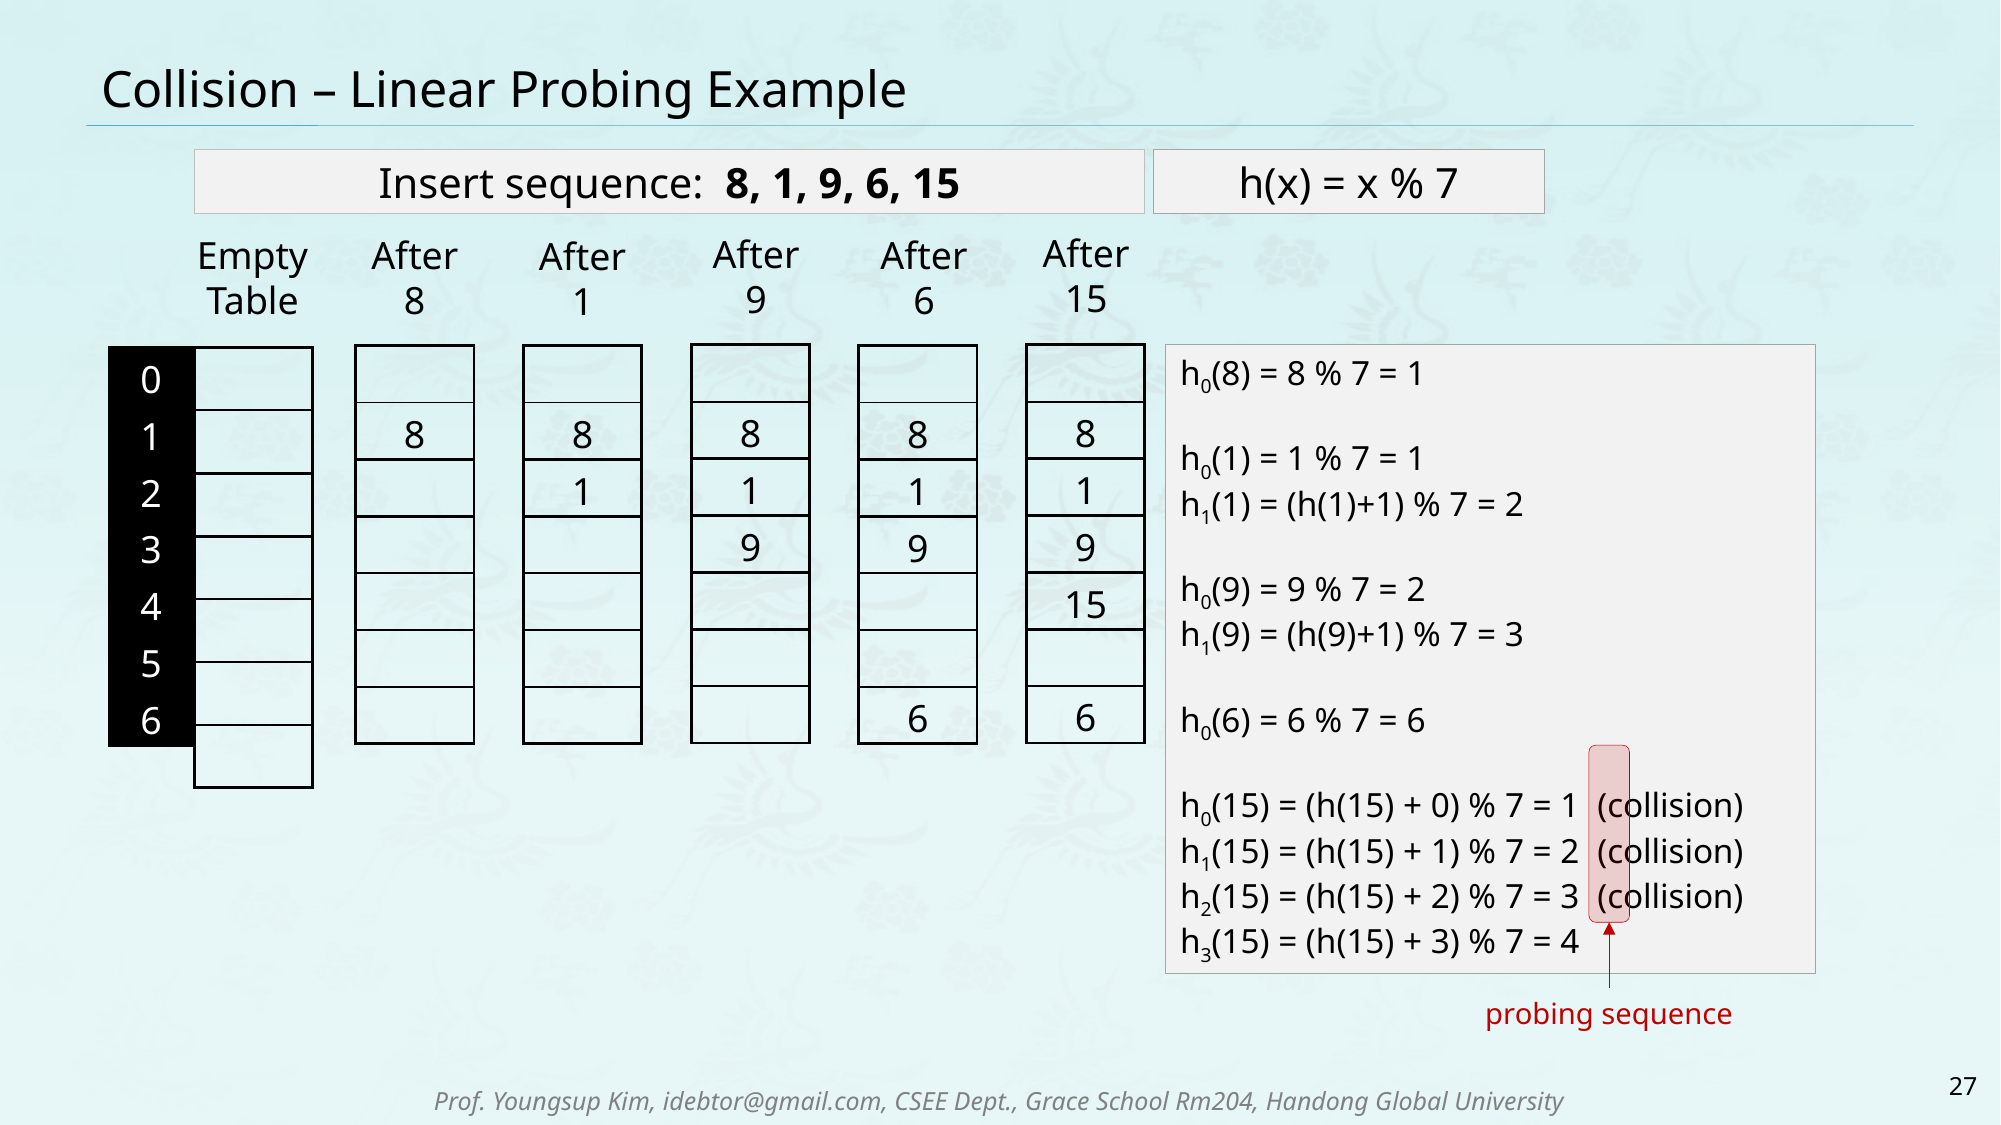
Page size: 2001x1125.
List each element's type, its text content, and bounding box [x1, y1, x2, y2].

table_cell 8 [693, 403, 808, 457]
table_header [357, 347, 473, 402]
table_cell 6 [111, 690, 191, 744]
table_header [196, 349, 311, 409]
table_cell [196, 475, 311, 535]
table_cell [525, 574, 640, 629]
table_cell [196, 538, 311, 598]
table_cell 1 [860, 461, 976, 515]
table_cell [860, 631, 976, 686]
table_cell 8 [357, 403, 473, 458]
table_cell [860, 574, 976, 629]
table_cell [357, 461, 473, 515]
text_box After 6 [865, 224, 983, 330]
text_box h(x) = x % 7 [1153, 149, 1545, 214]
table_header [525, 347, 640, 402]
table_cell [196, 663, 311, 724]
table_cell [525, 631, 640, 686]
table_cell 8 [525, 403, 640, 458]
table_header [860, 347, 976, 402]
table_cell [693, 631, 808, 685]
text_box Empty Table [182, 224, 324, 330]
table_cell 3 [111, 519, 191, 574]
table_cell [196, 600, 311, 661]
table_header 0 [111, 349, 191, 403]
table_cell [357, 574, 473, 629]
text_box After 15 [1027, 222, 1145, 328]
table_cell [525, 518, 640, 572]
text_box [1462, 745, 1757, 1038]
table_cell [693, 687, 808, 742]
table_cell 5 [111, 633, 191, 688]
table_cell [525, 688, 640, 742]
table_cell 2 [111, 463, 191, 517]
text_box h0(8) = 8 % 7 = 1 h0(1) = 1 % 7 = 1 h1(1) = (h(1)+1) % 7 = 2 h0(9) = 9 % 7 = 2 h1(9) = (h(9)+1) % 7 = 3 h0(6) = 6 % 7 = 6 h0(15) = (h(15) + 0) % 7 = 1 (collision) h1(15) = (h(15) + 1) % 7 = 2 (collision) h2(15) = (h(15) + 2) % 7 = 3 (collision) h3(15) = (h(15) + 3) % 7 = 4 [1165, 344, 1816, 974]
table_cell 1 [1028, 460, 1143, 514]
table_cell [357, 518, 473, 572]
table_cell 9 [693, 517, 808, 571]
table_cell 9 [860, 518, 976, 572]
table_cell [196, 726, 311, 786]
table_cell 6 [860, 688, 976, 742]
table_cell 1 [525, 461, 640, 515]
table_cell 8 [860, 403, 976, 458]
table_cell [693, 574, 808, 628]
table_cell [1028, 631, 1143, 685]
table_cell 4 [111, 576, 191, 630]
table_cell 6 [1028, 687, 1143, 742]
slide_number 27 [1816, 1057, 1993, 1118]
title Collision – Linear Probing Example [86, 50, 1914, 126]
table_cell 15 [1028, 574, 1143, 628]
table_cell 1 [693, 460, 808, 514]
text_box Insert sequence: 8, 1, 9, 6, 15 [194, 149, 1145, 214]
text_box After 9 [697, 223, 815, 329]
table_cell [357, 688, 473, 742]
text_box After 1 [524, 225, 642, 331]
table_cell 1 [111, 405, 191, 460]
table_cell [196, 411, 311, 472]
text_box After 8 [356, 224, 474, 330]
table_cell 8 [1028, 403, 1143, 457]
table_header [693, 346, 808, 401]
table_header [1028, 346, 1143, 401]
table_cell 9 [1028, 517, 1143, 571]
table_cell [357, 631, 473, 686]
